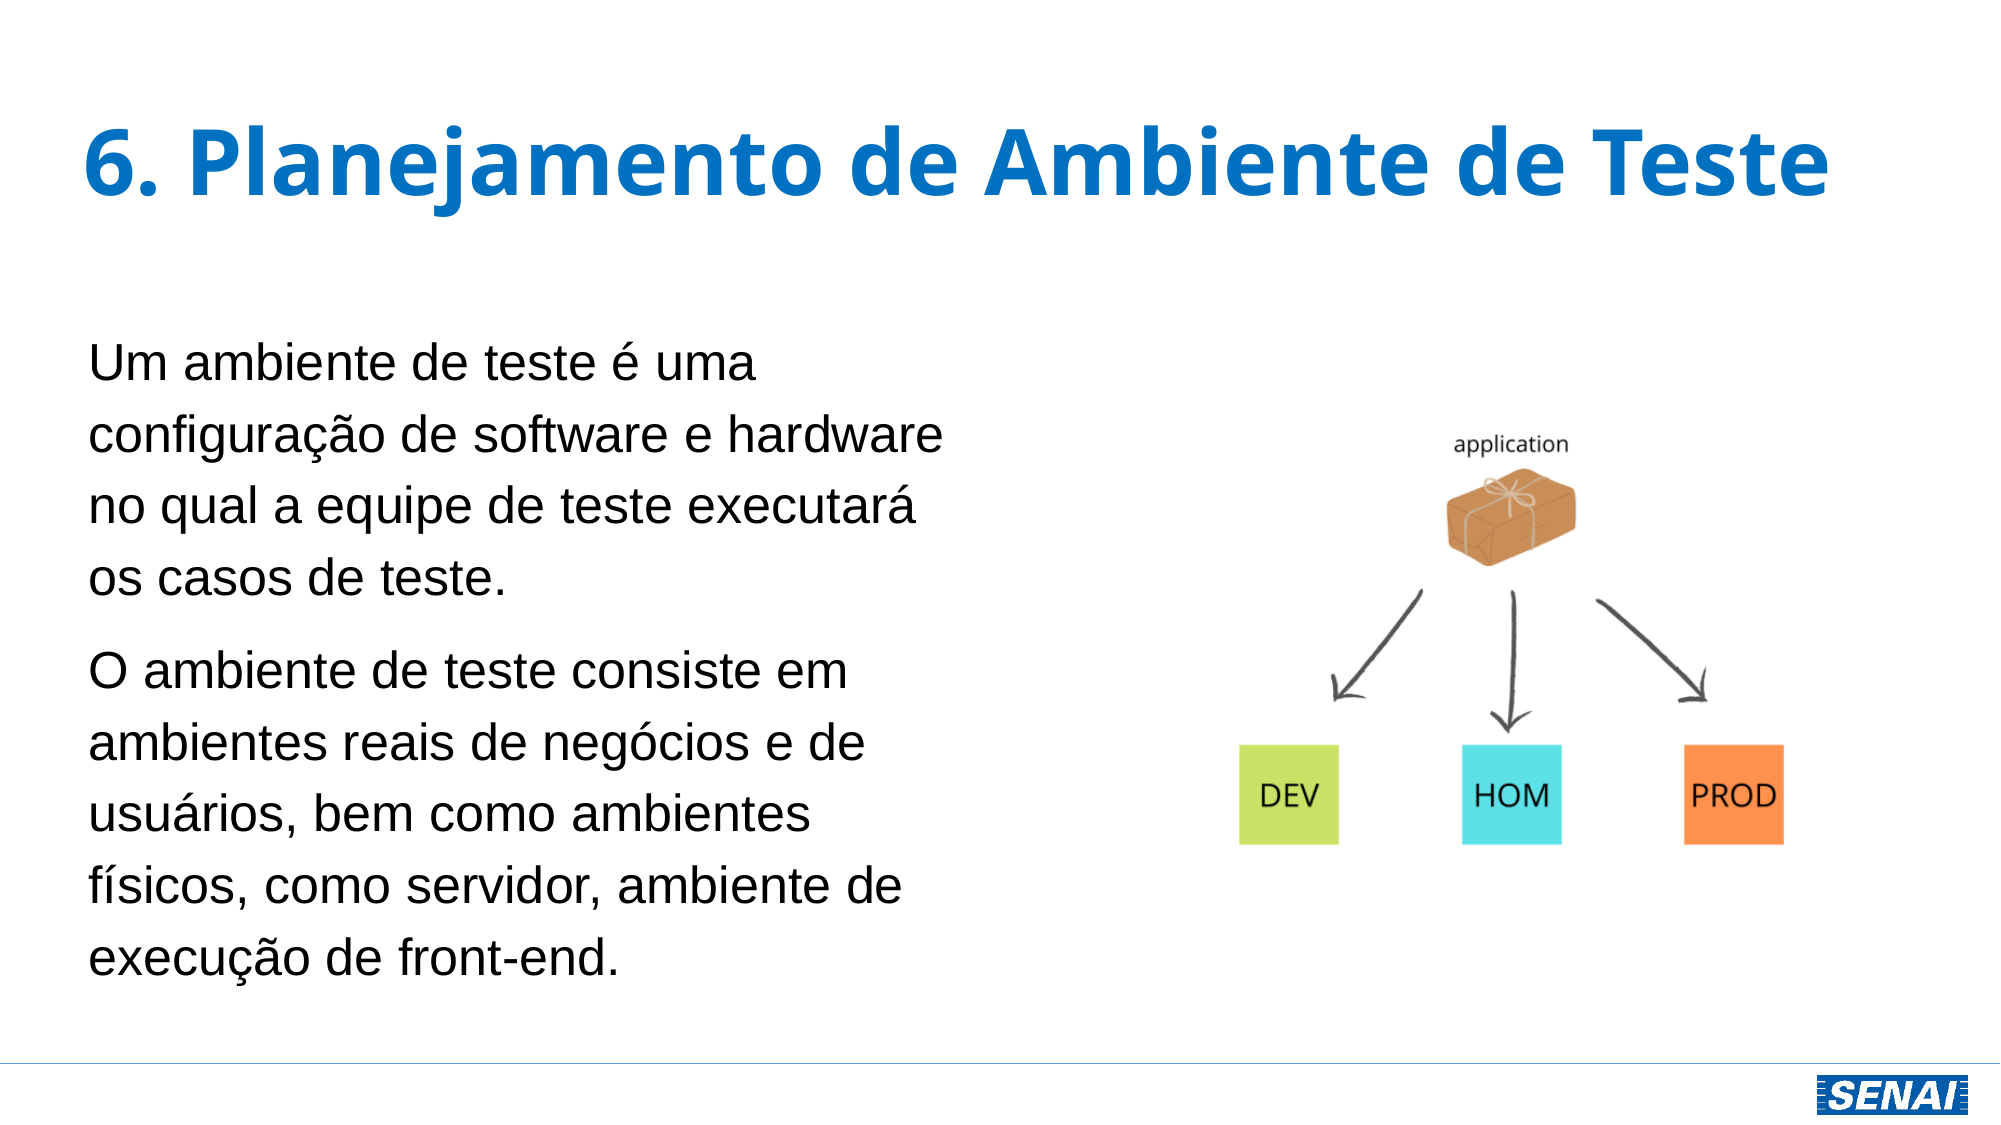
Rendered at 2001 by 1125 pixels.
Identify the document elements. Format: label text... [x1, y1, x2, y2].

picture [1817, 1075, 1968, 1115]
picture [1036, 369, 1987, 905]
title 6. Planejamento de Ambiente de Teste [68, 97, 1932, 234]
list Um ambiente de teste é uma configuração de software e hardware no qual a equipe de teste executará os casos de teste. O ambiente de teste consiste em ambientes reais de negócios e de usuários, bem como ambientes físicos, como servidor, ambiente de execução de front-end. [68, 298, 1000, 1000]
